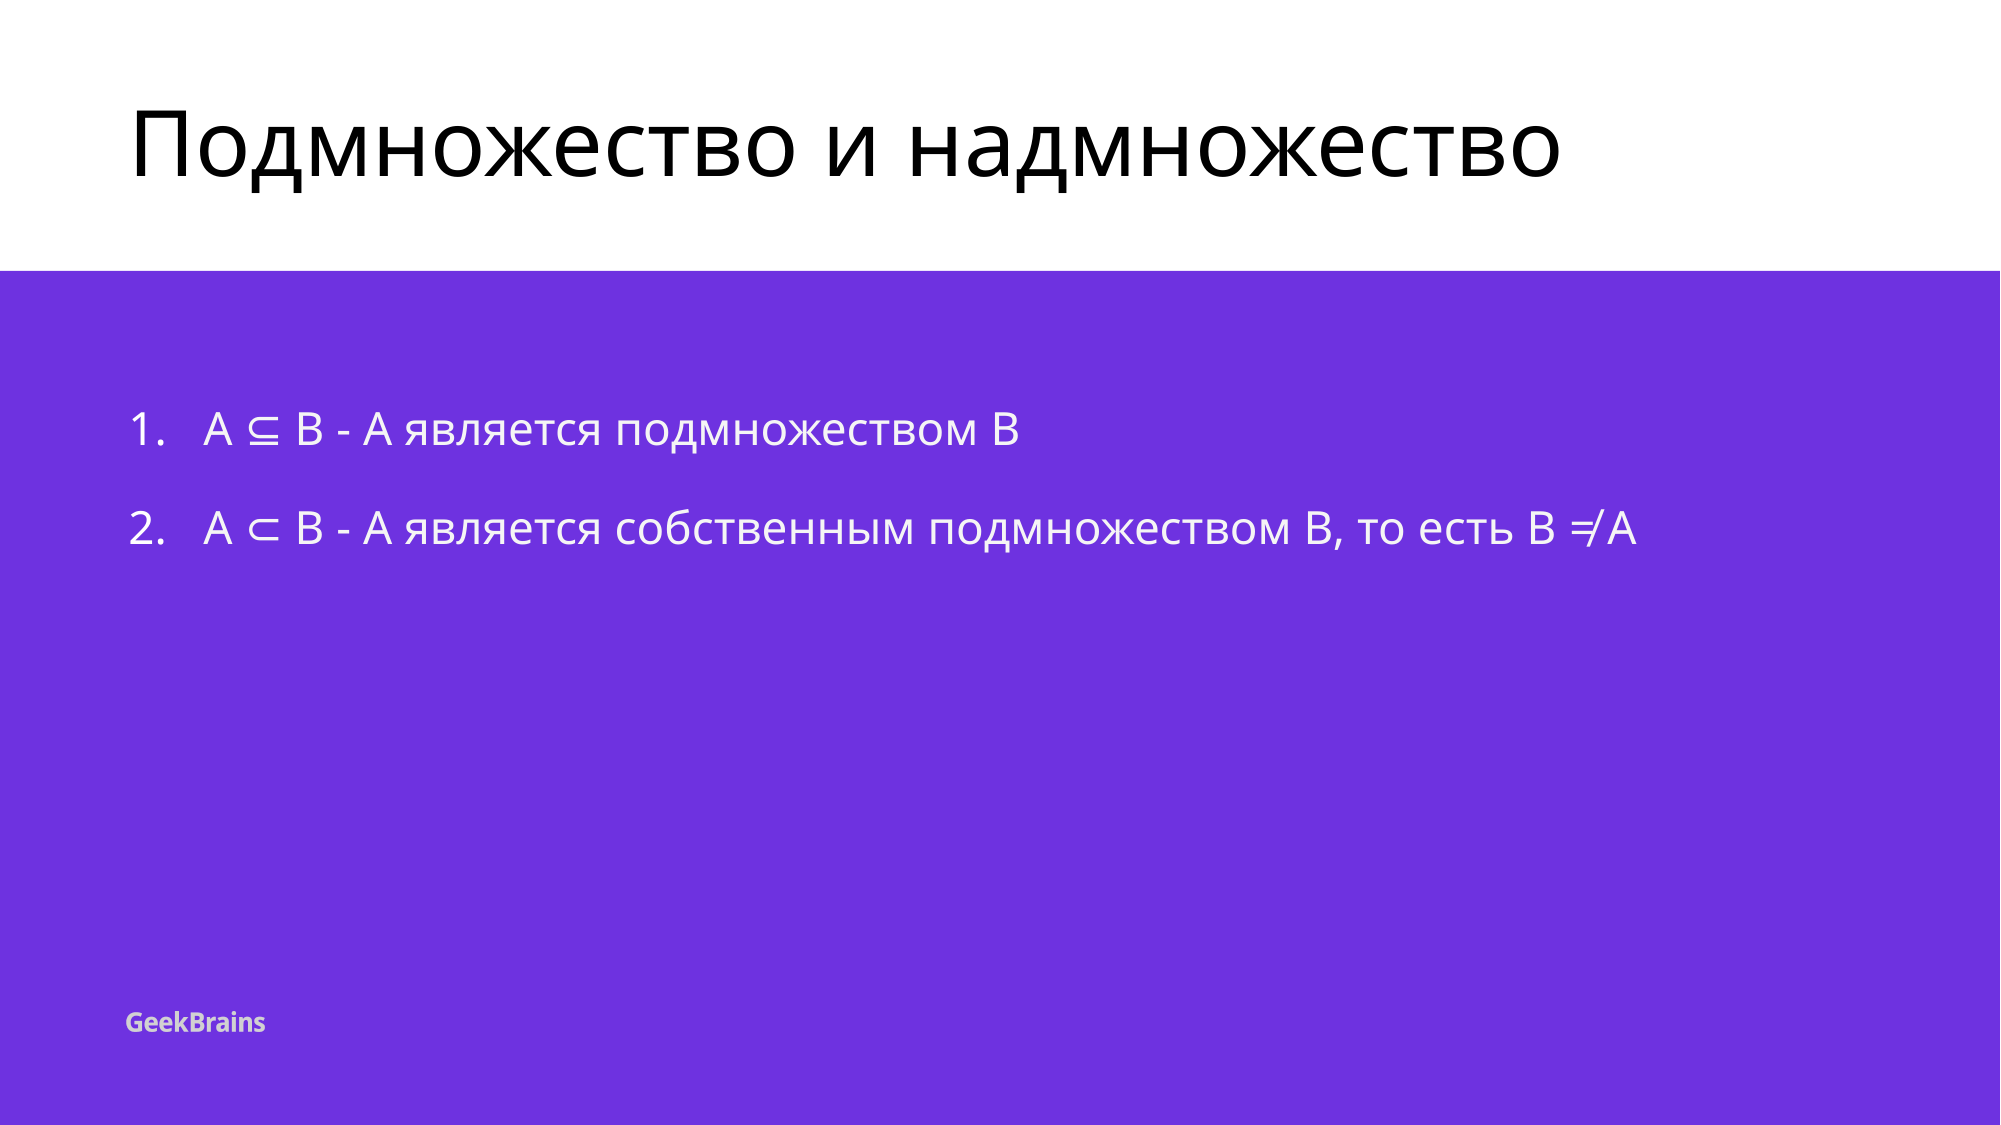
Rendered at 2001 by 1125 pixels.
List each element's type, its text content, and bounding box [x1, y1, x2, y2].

text_box A ⊆ B - A является подмножеством B A ⊂ B - A является собственным подмножеством B, то есть B ≠ A [113, 368, 1887, 988]
picture [126, 1011, 265, 1032]
text_box Подмножество и надмножество [113, 75, 1887, 205]
